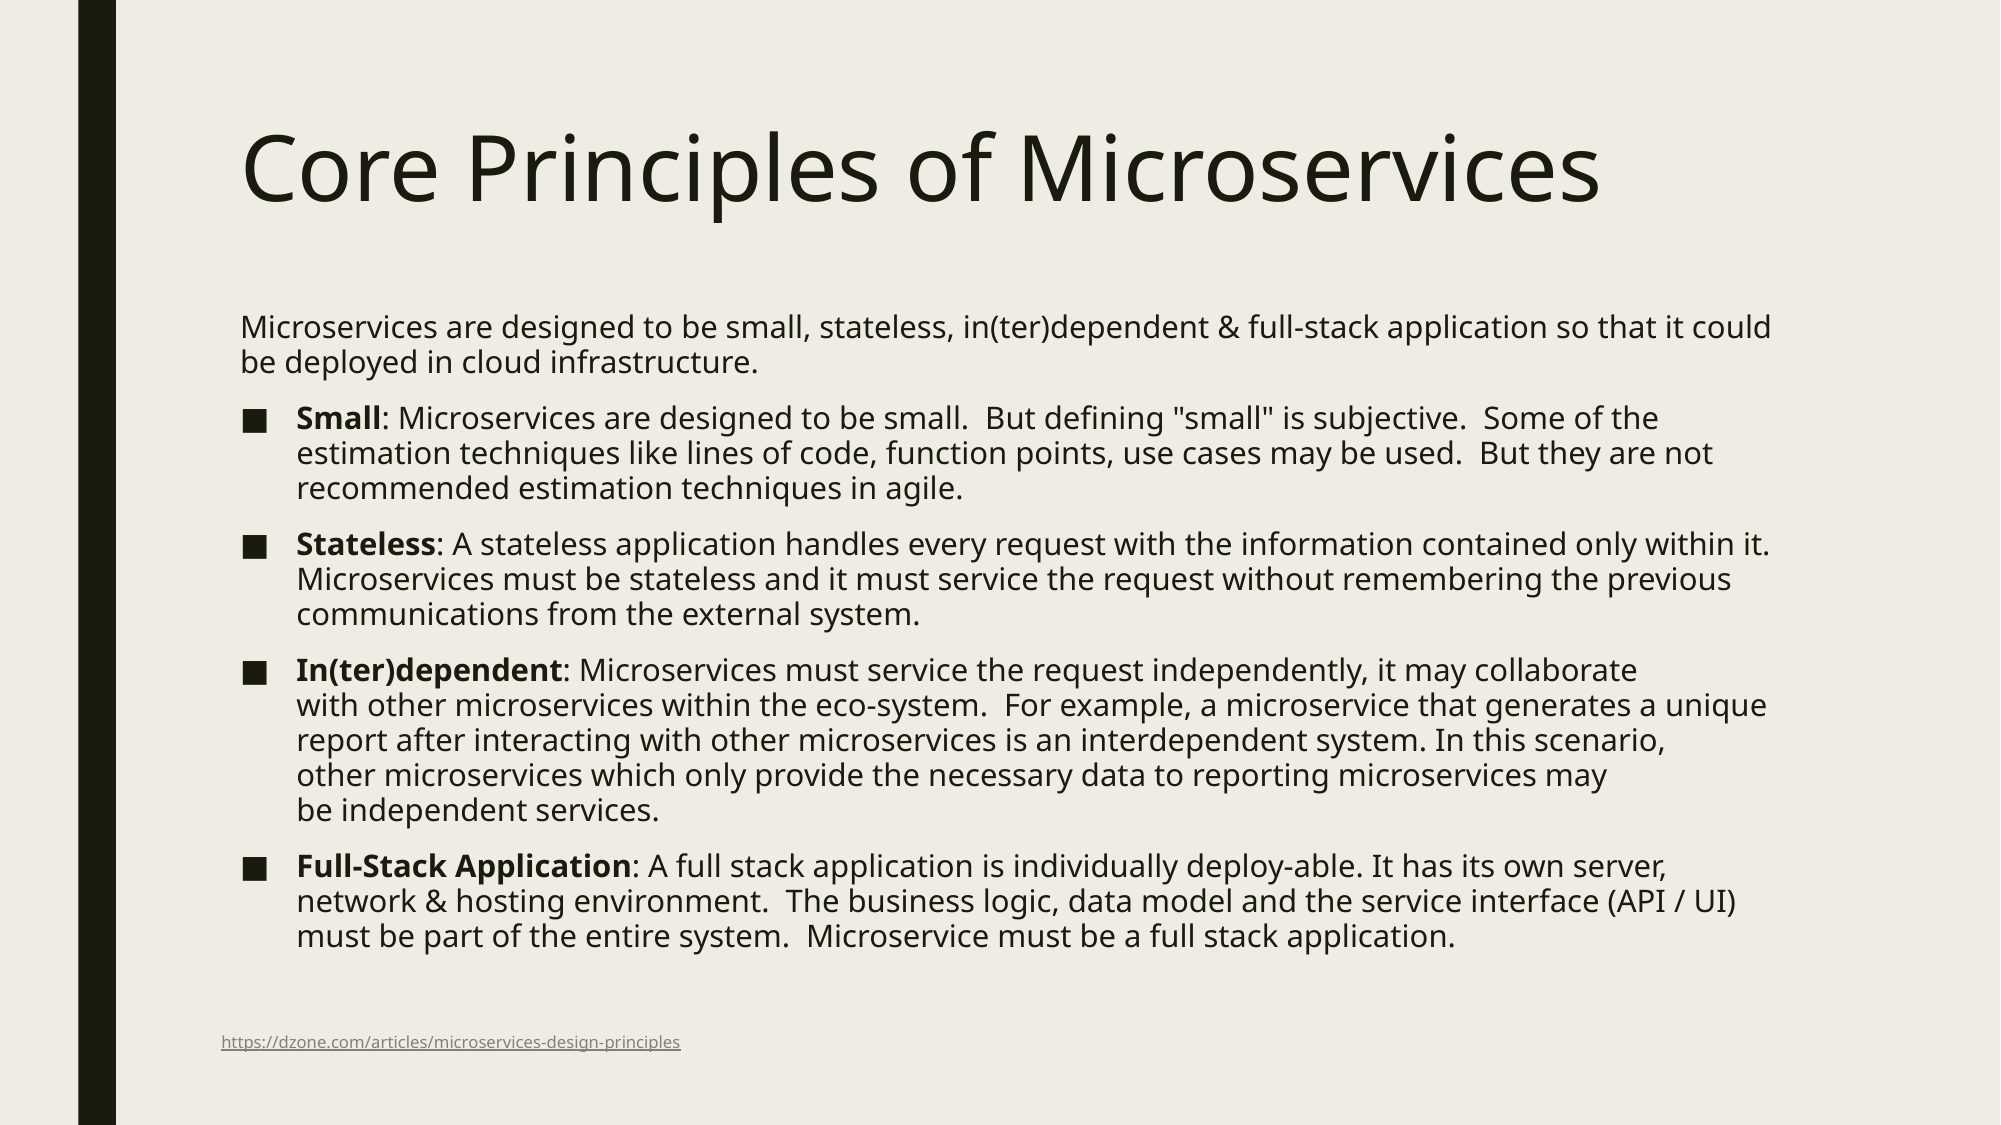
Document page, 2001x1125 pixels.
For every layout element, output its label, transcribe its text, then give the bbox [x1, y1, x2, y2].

title Core Principles of Microservices [225, 115, 1800, 303]
text_box https://dzone.com/articles/microservices-design-principles [206, 1024, 697, 1062]
list Microservices are designed to be small, stateless, in(ter)dependent & full-stack application so that it could be deployed in cloud infrastructure. Small: Microservices are designed to be small. But defining "small" is subjective. Some of the estimation techniques like lines of code, function points, use cases may be used. But they are not recommended estimation techniques in agile. Stateless: A stateless application handles every request with the information contained only within it. Microservices must be stateless and it must service the request without remembering the previous communications from the external system. In(ter)dependent: Microservices must service the request independently, it may collaborate with other microservices within the eco-system. For example, a microservice that generates a unique report after interacting with other microservices is an interdependent system. In this scenario, other microservices which only provide the necessary data to reporting microservices may be independent services. Full-Stack Application: A full stack application is individually deploy-able. It has its own server, network & hosting environment. The business logic, data model and the service interface (API / UI) must be part of the entire system. Microservice must be a full stack application. [225, 303, 1800, 963]
